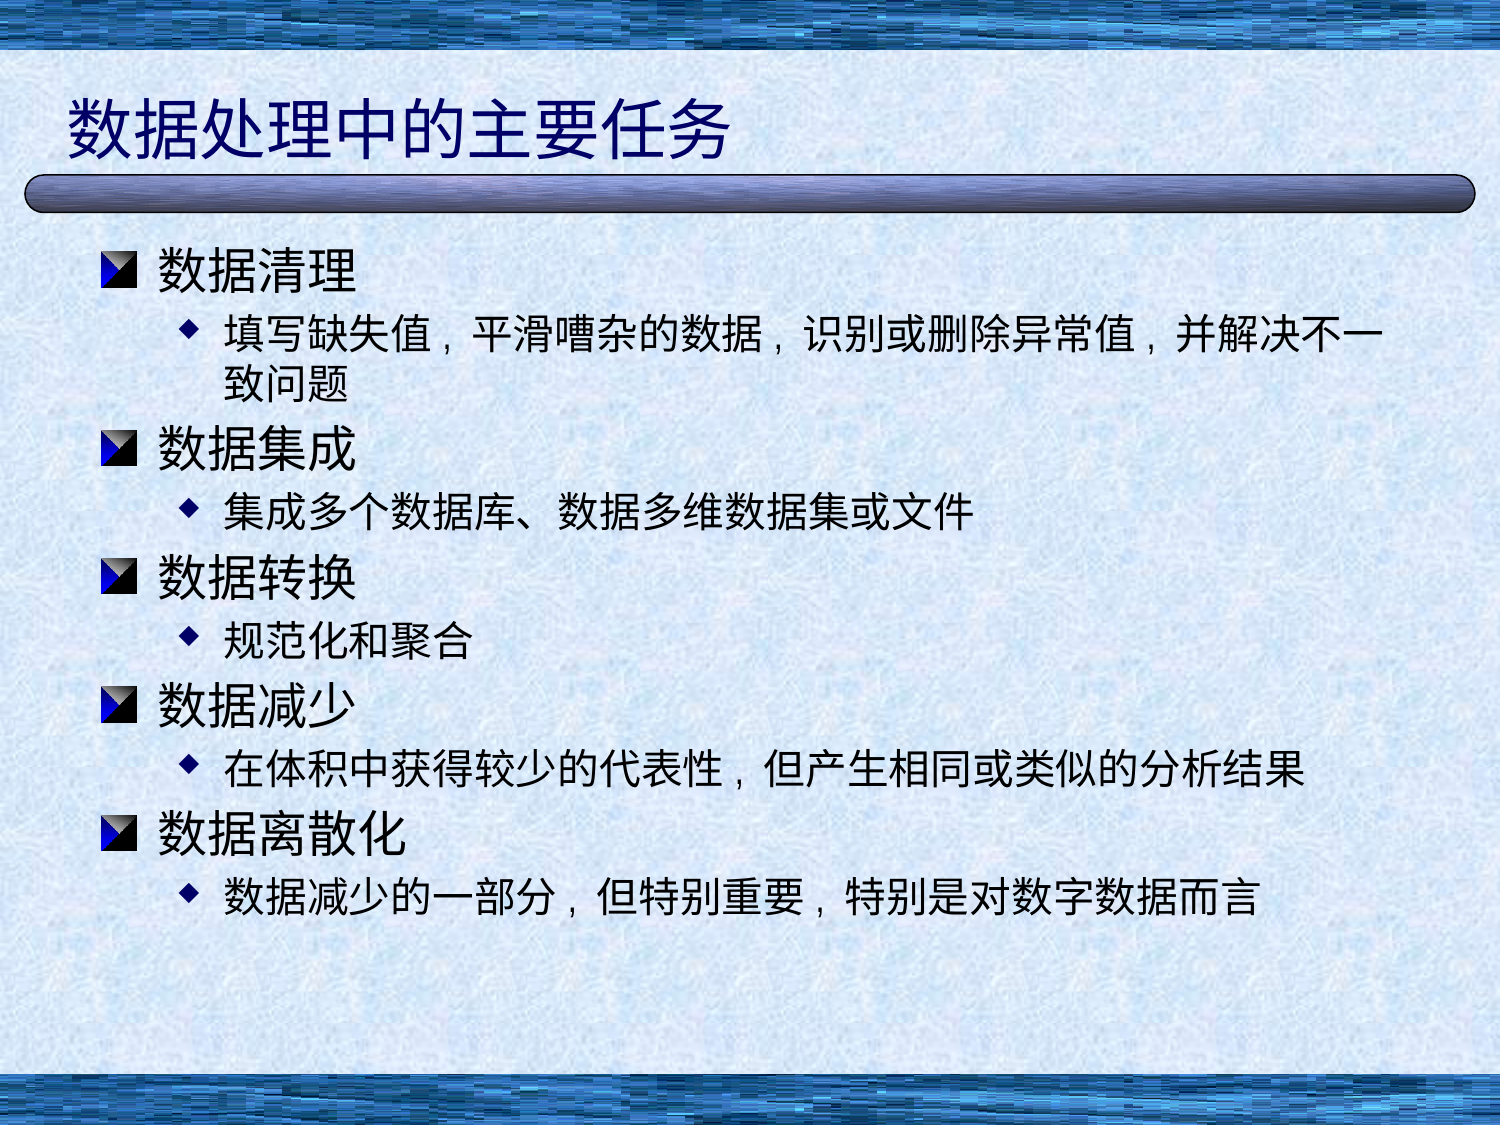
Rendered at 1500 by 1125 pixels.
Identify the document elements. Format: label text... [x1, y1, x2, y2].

picture [0, 0, 1500, 1125]
title 数据处理中的主要任务 [51, 87, 1453, 175]
list 数据清理 填写缺失值, 平滑嘈杂的数据, 识别或删除异常值, 并解决不一致问题 数据集成 集成多个数据库、数据多维数据集或文件 数据转换 规范化和聚合 数据减少 在体积中获得较少的代表性, 但产生相同或类似的分析结果 数据离散化 数据减少的一部分, 但特别重要, 特别是对数字数据而言 [86, 232, 1425, 1020]
